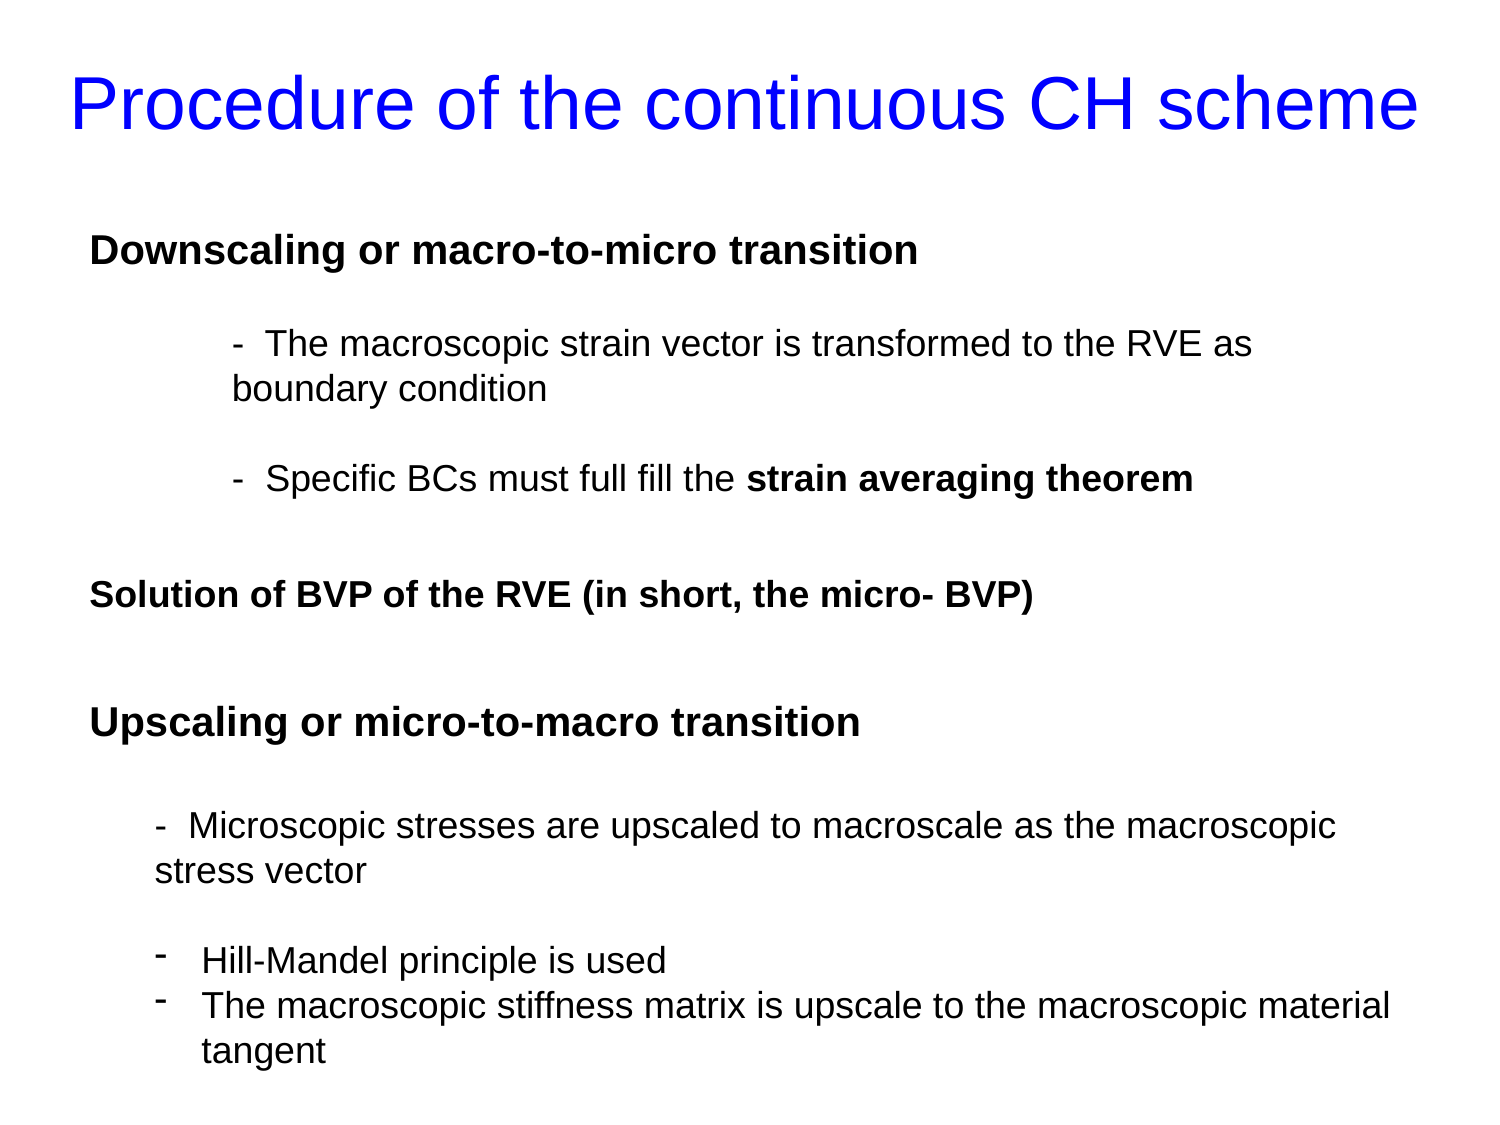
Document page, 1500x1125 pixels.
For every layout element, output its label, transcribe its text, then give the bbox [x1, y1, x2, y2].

text_box Solution of BVP of the RVE (in short, the micro- BVP) [74, 562, 1152, 623]
text_box - Microscopic stresses are upscaled to macroscale as the macroscopic stress vector Hill-Mandel principle is used The macroscopic stiffness matrix is upscale to the macroscopic material tangent [139, 793, 1458, 1079]
title Procedure of the continuous CH scheme [32, 5, 1458, 193]
text_box Downscaling or macro-to-micro transition [74, 215, 1182, 281]
text_box Upscaling or micro-to-macro transition [74, 687, 1182, 753]
text_box - The macroscopic strain vector is transformed to the RVE as boundary condition - Specific BCs must full fill the strain averaging theorem [217, 311, 1338, 507]
